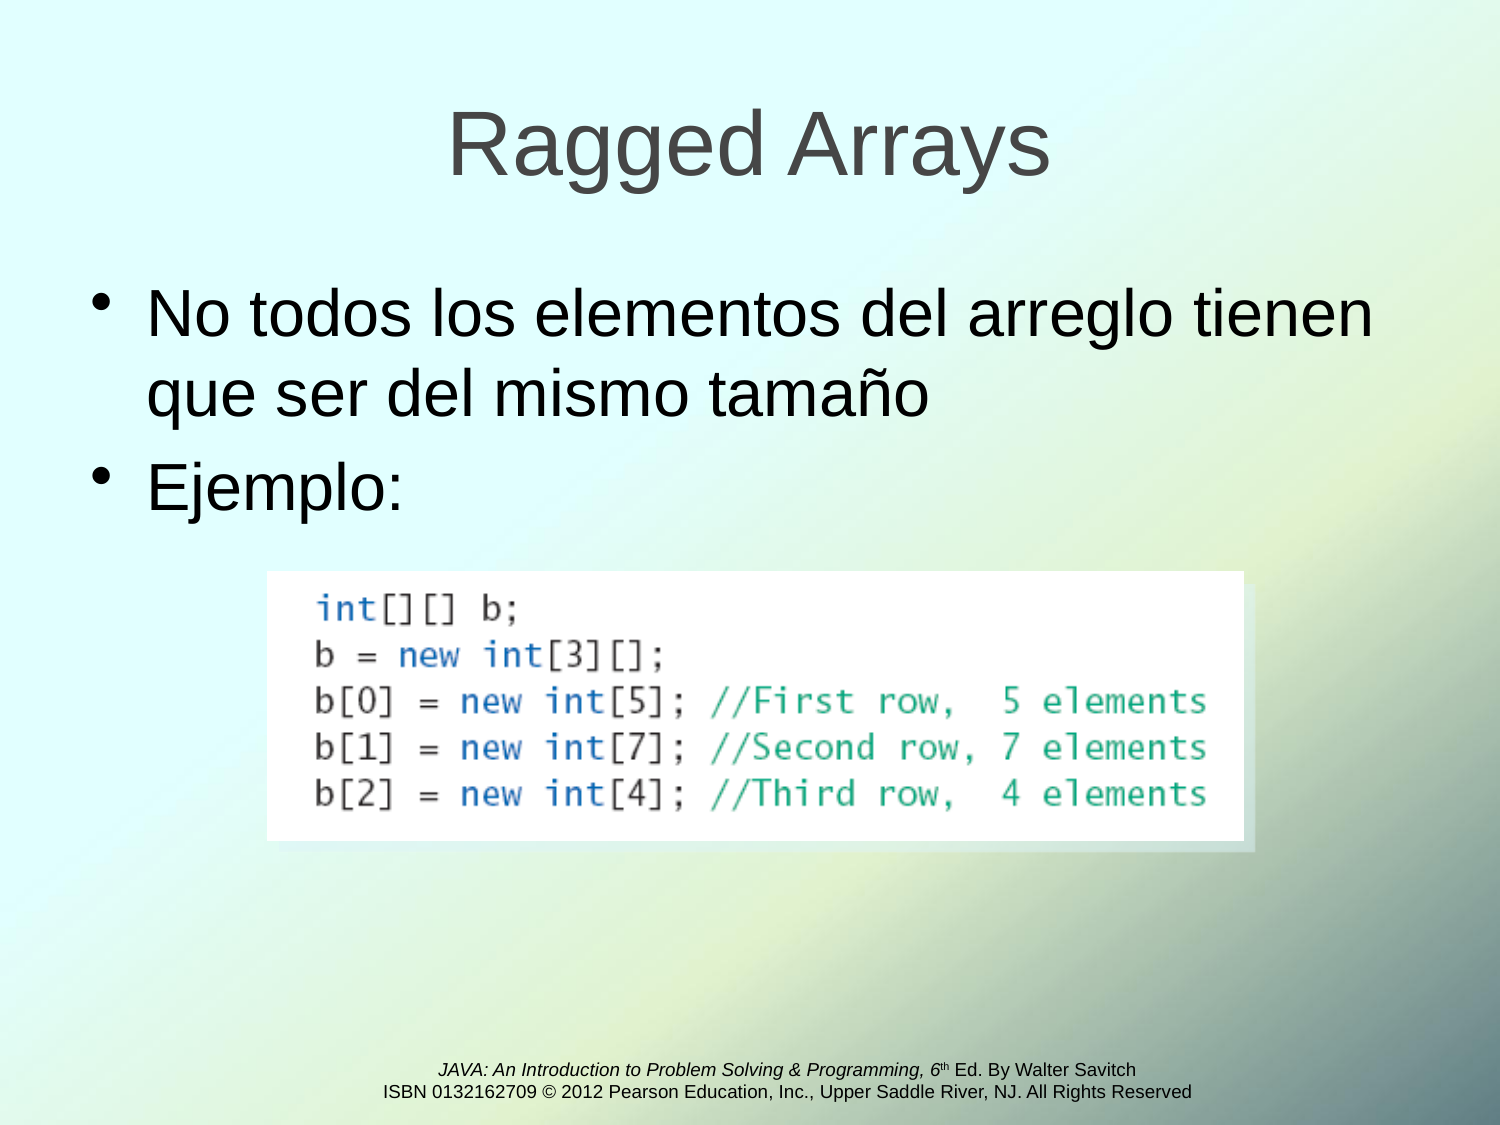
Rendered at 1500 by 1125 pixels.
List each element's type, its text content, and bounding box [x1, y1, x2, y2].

list No todos los elementos del arreglo tienen que ser del mismo tamaño Ejemplo: [75, 262, 1425, 1005]
title Ragged Arrays [75, 45, 1425, 233]
picture [0, 0, 1500, 1125]
